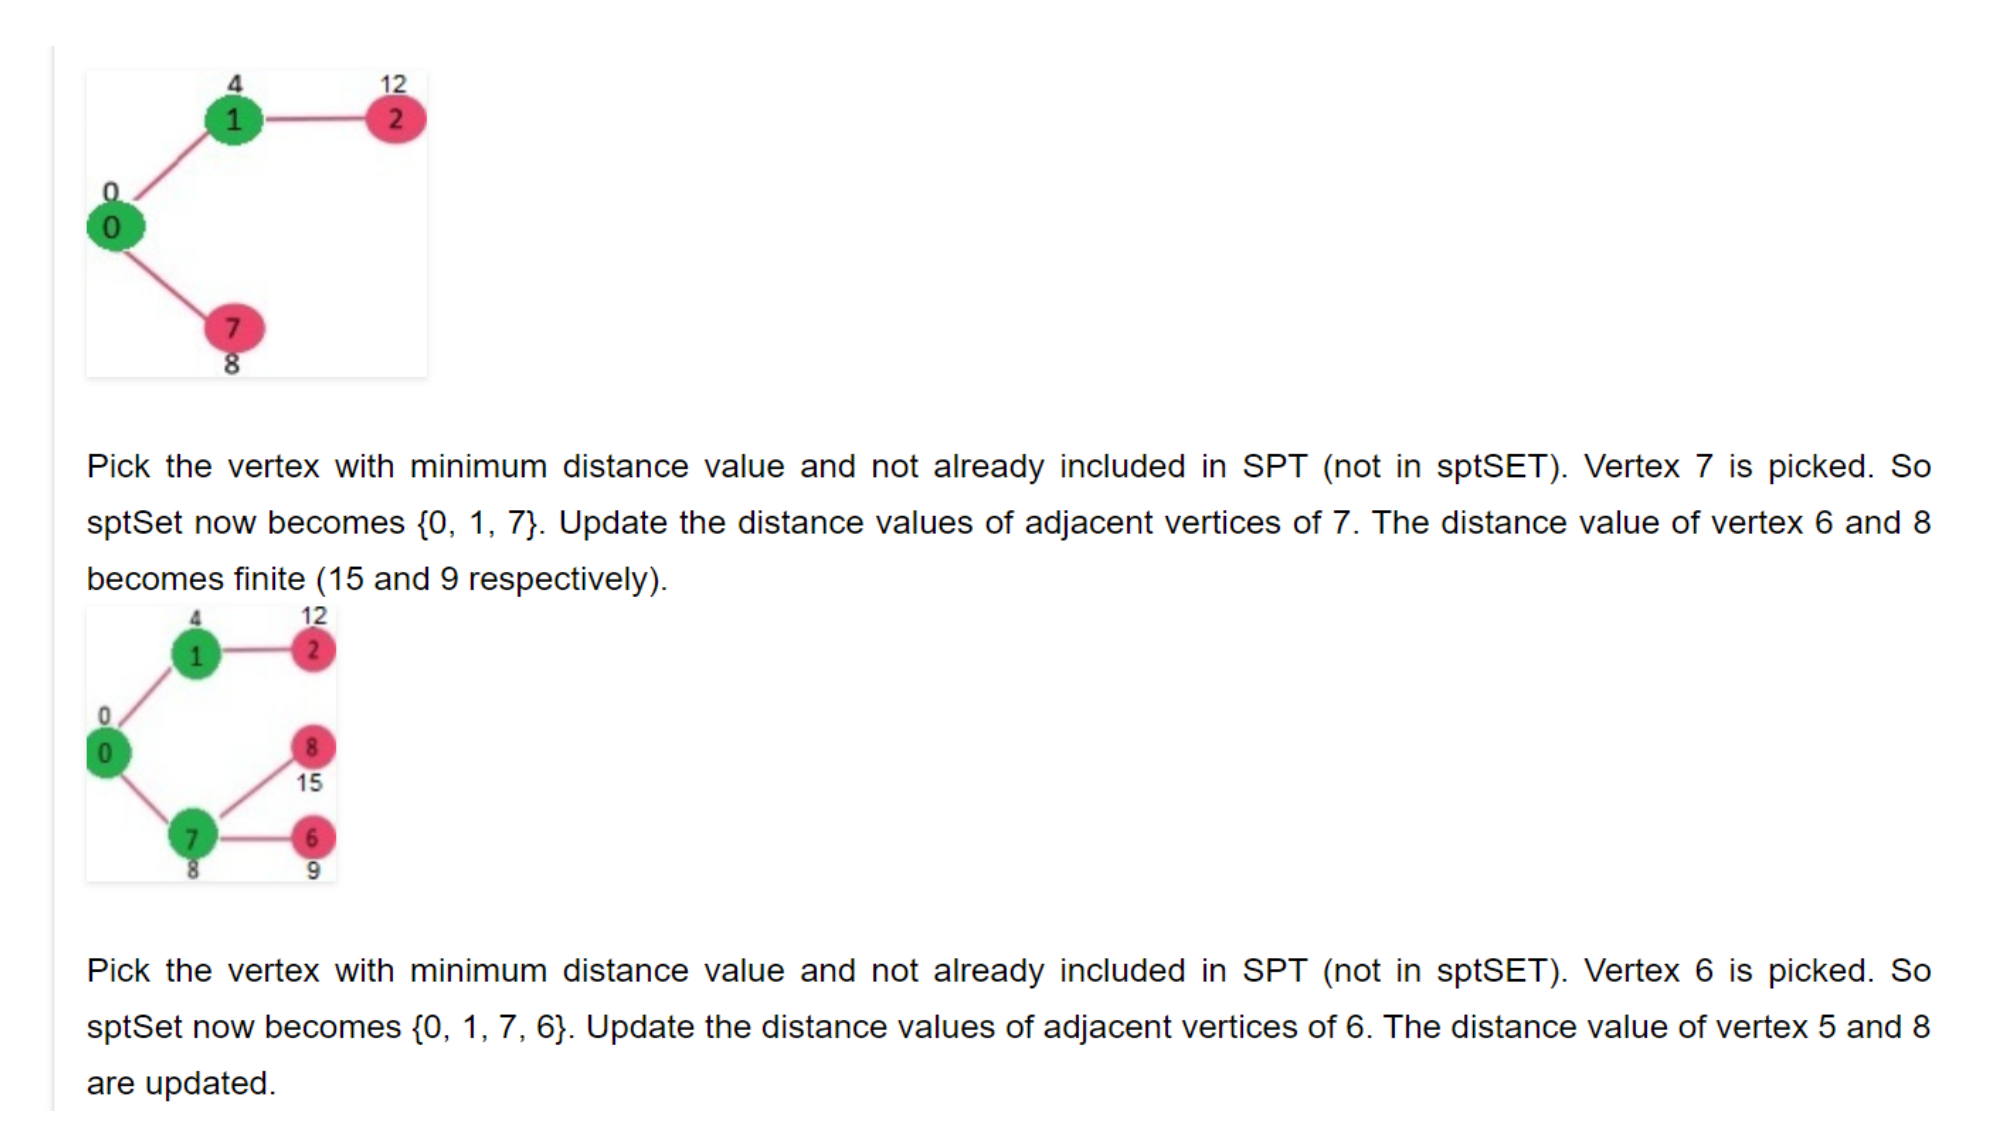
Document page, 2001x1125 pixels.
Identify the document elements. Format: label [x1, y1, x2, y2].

list [43, 46, 1962, 1111]
